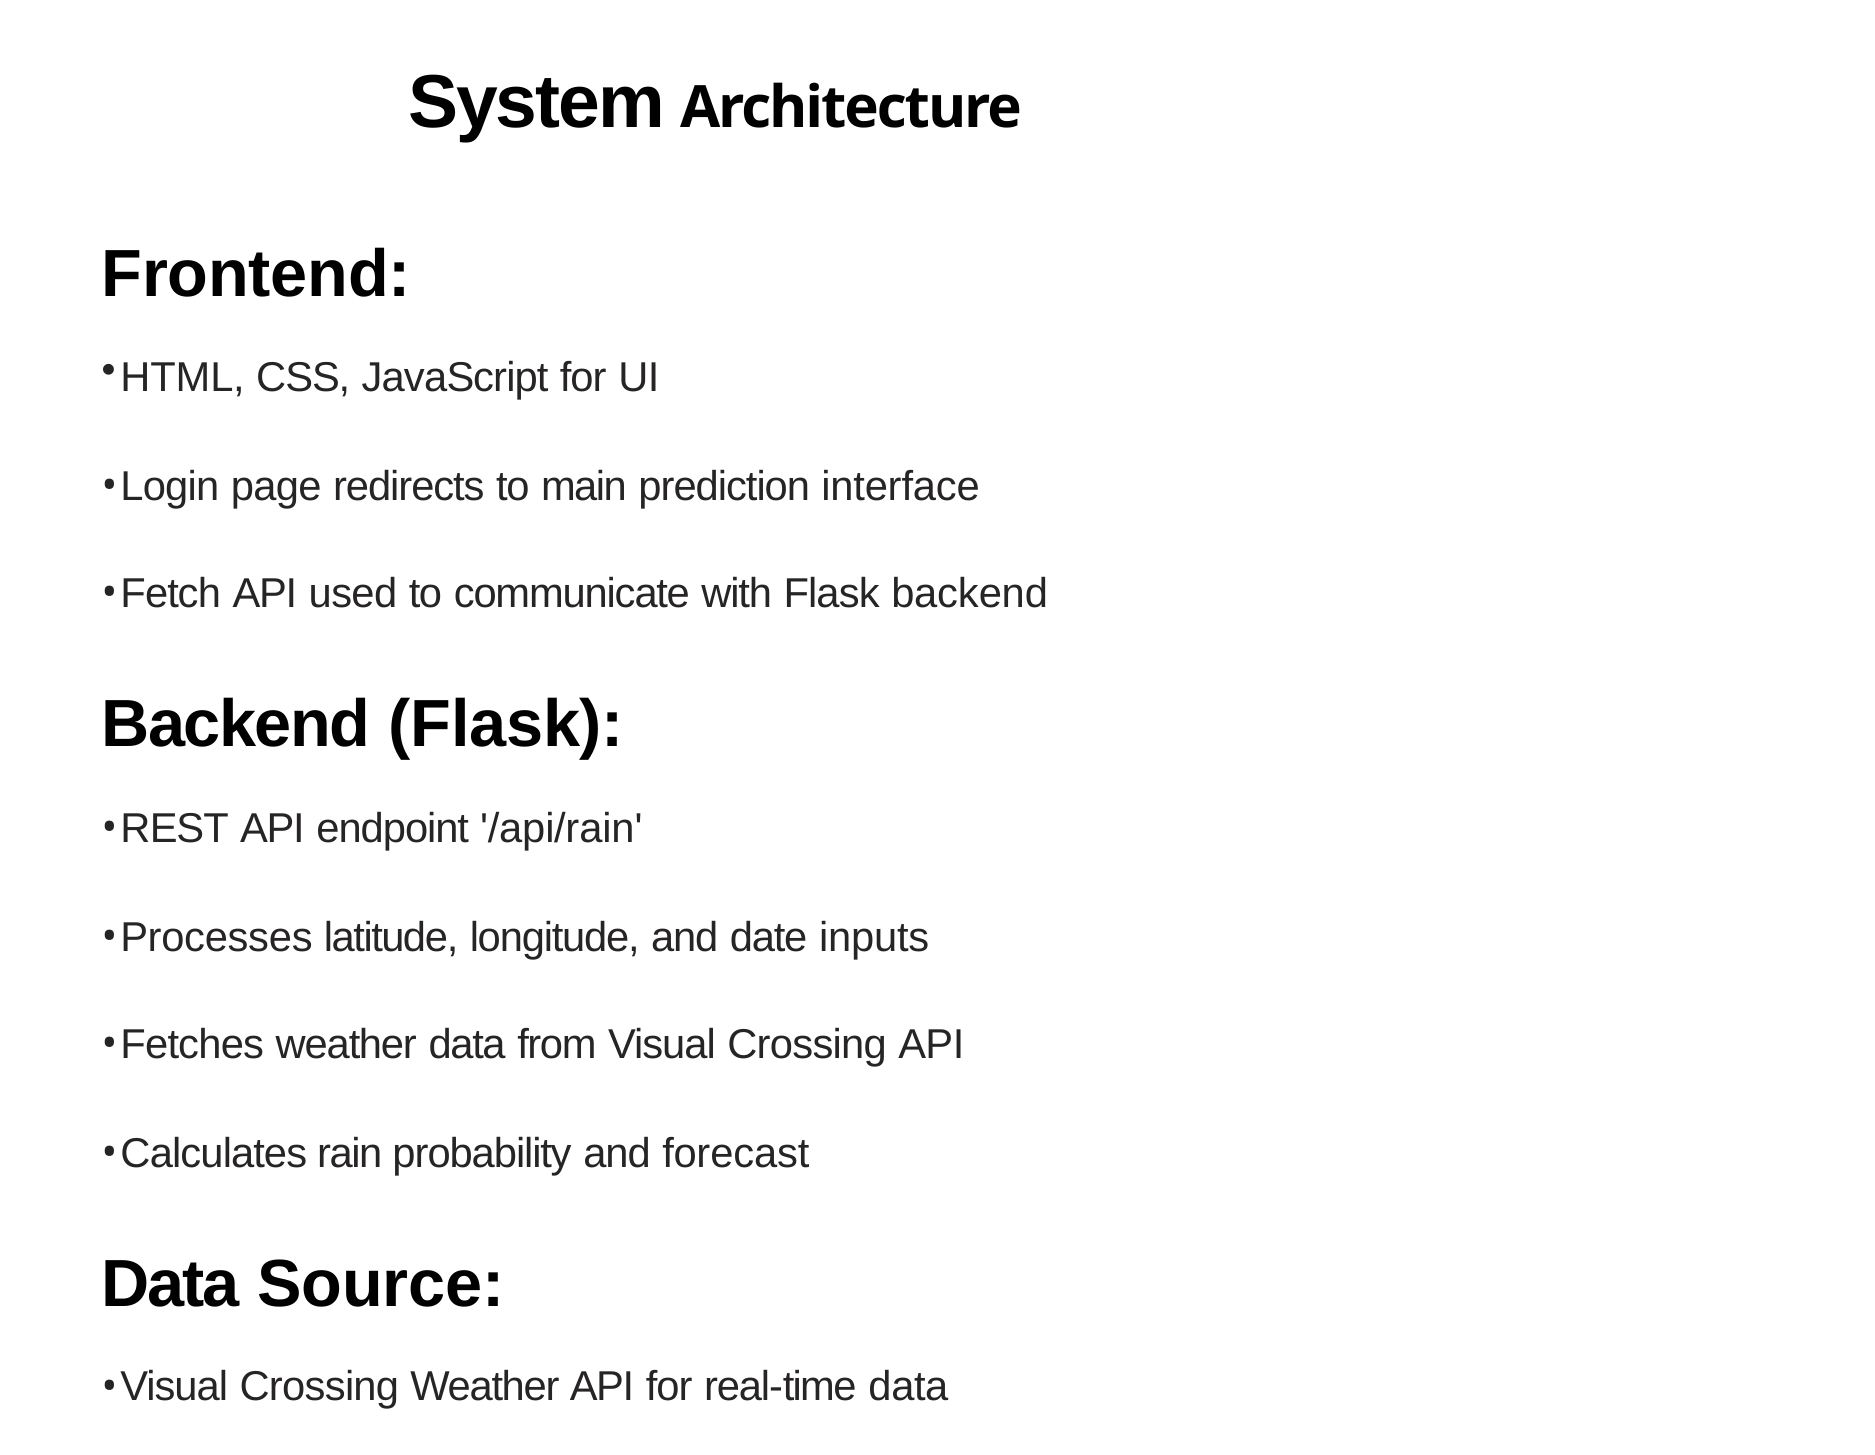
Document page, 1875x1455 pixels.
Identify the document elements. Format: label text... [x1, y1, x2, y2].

text_box Frontend: HTML, CSS, JavaScript for UI Login page redirects to main prediction interface Fetch API used to communicate with Flask backend Backend (Flask): REST API endpoint '/api/rain' Processes latitude, longitude, and date inputs Fetches weather data from Visual Crossing API Calculates rain probability and forecast Data Source: Visual Crossing Weather API for real-time data [99, 227, 1638, 1409]
title System Architecture [406, 50, 1469, 227]
